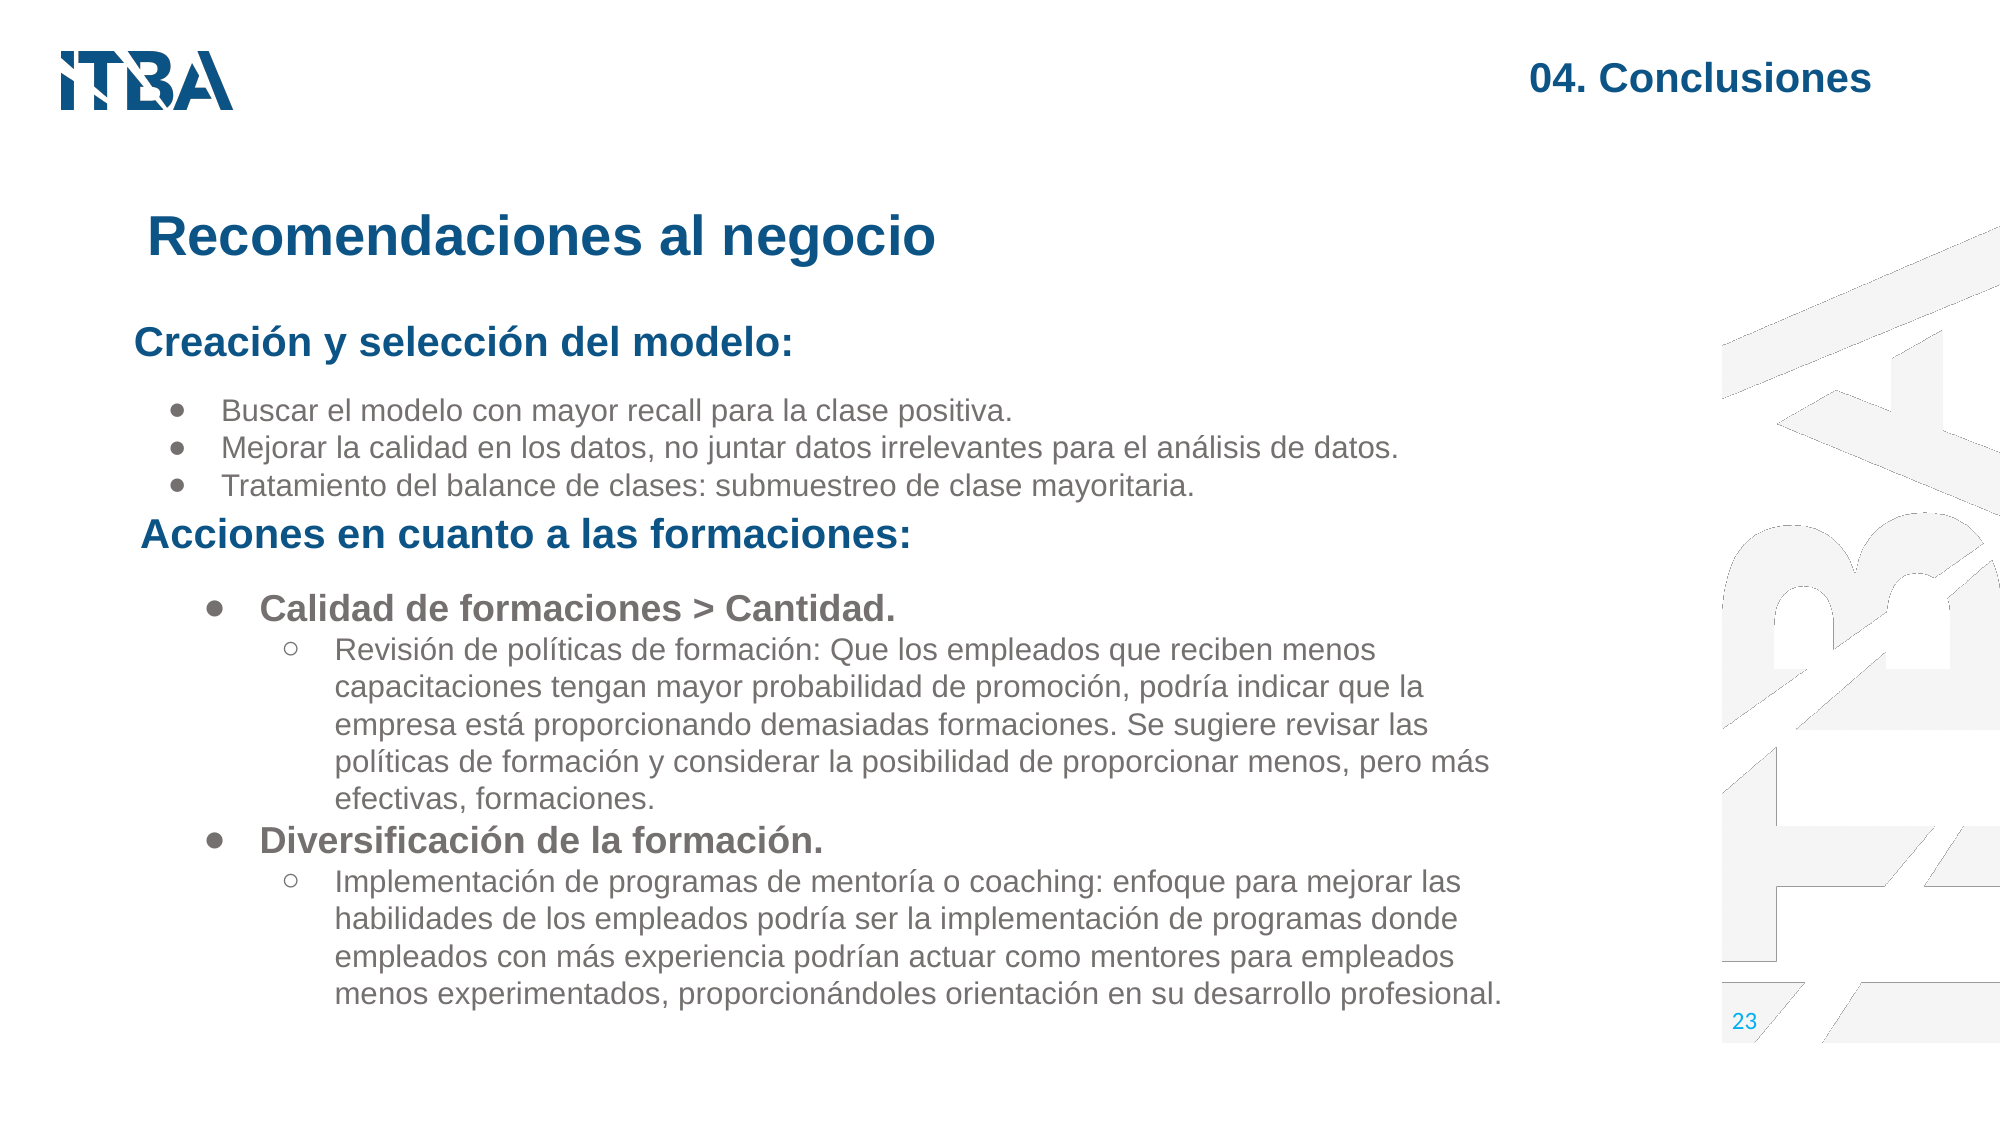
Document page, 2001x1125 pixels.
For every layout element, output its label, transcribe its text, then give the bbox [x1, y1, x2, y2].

text_box Creación y selección del modelo: [116, 306, 1362, 372]
text_box Calidad de formaciones > Cantidad. Revisión de políticas de formación: Que los empleados que reciben menos capacitaciones tengan mayor probabilidad de promoción, podría indicar que la empresa está proporcionando demasiadas formaciones. Se sugiere revisar las políticas de formación y considerar la posibilidad de proporcionar menos, pero más efectivas, formaciones. Diversificación de la formación. Implementación de programas de mentoría o coaching: enfoque para mejorar las habilidades de los empleados podría ser la implementación de programas donde empleados con más experiencia podrían actuar como mentores para empleados menos experimentados, proporcionándoles orientación en su desarrollo profesional. [169, 576, 1548, 1019]
text_box Acciones en cuanto a las formaciones: [122, 499, 1368, 565]
slide_number ‹#› [1322, 989, 1773, 1050]
picture [61, 50, 234, 110]
text_box Buscar el modelo con mayor recall para la clase positiva. Mejorar la calidad en los datos, no juntar datos irrelevantes para el análisis de datos. Tratamiento del balance de clases: submuestreo de clase mayoritaria. [149, 382, 1733, 511]
text_box 04. Conclusiones [1511, 42, 2000, 108]
text_box Recomendaciones al negocio [129, 191, 1375, 275]
picture [1722, 225, 2000, 1043]
